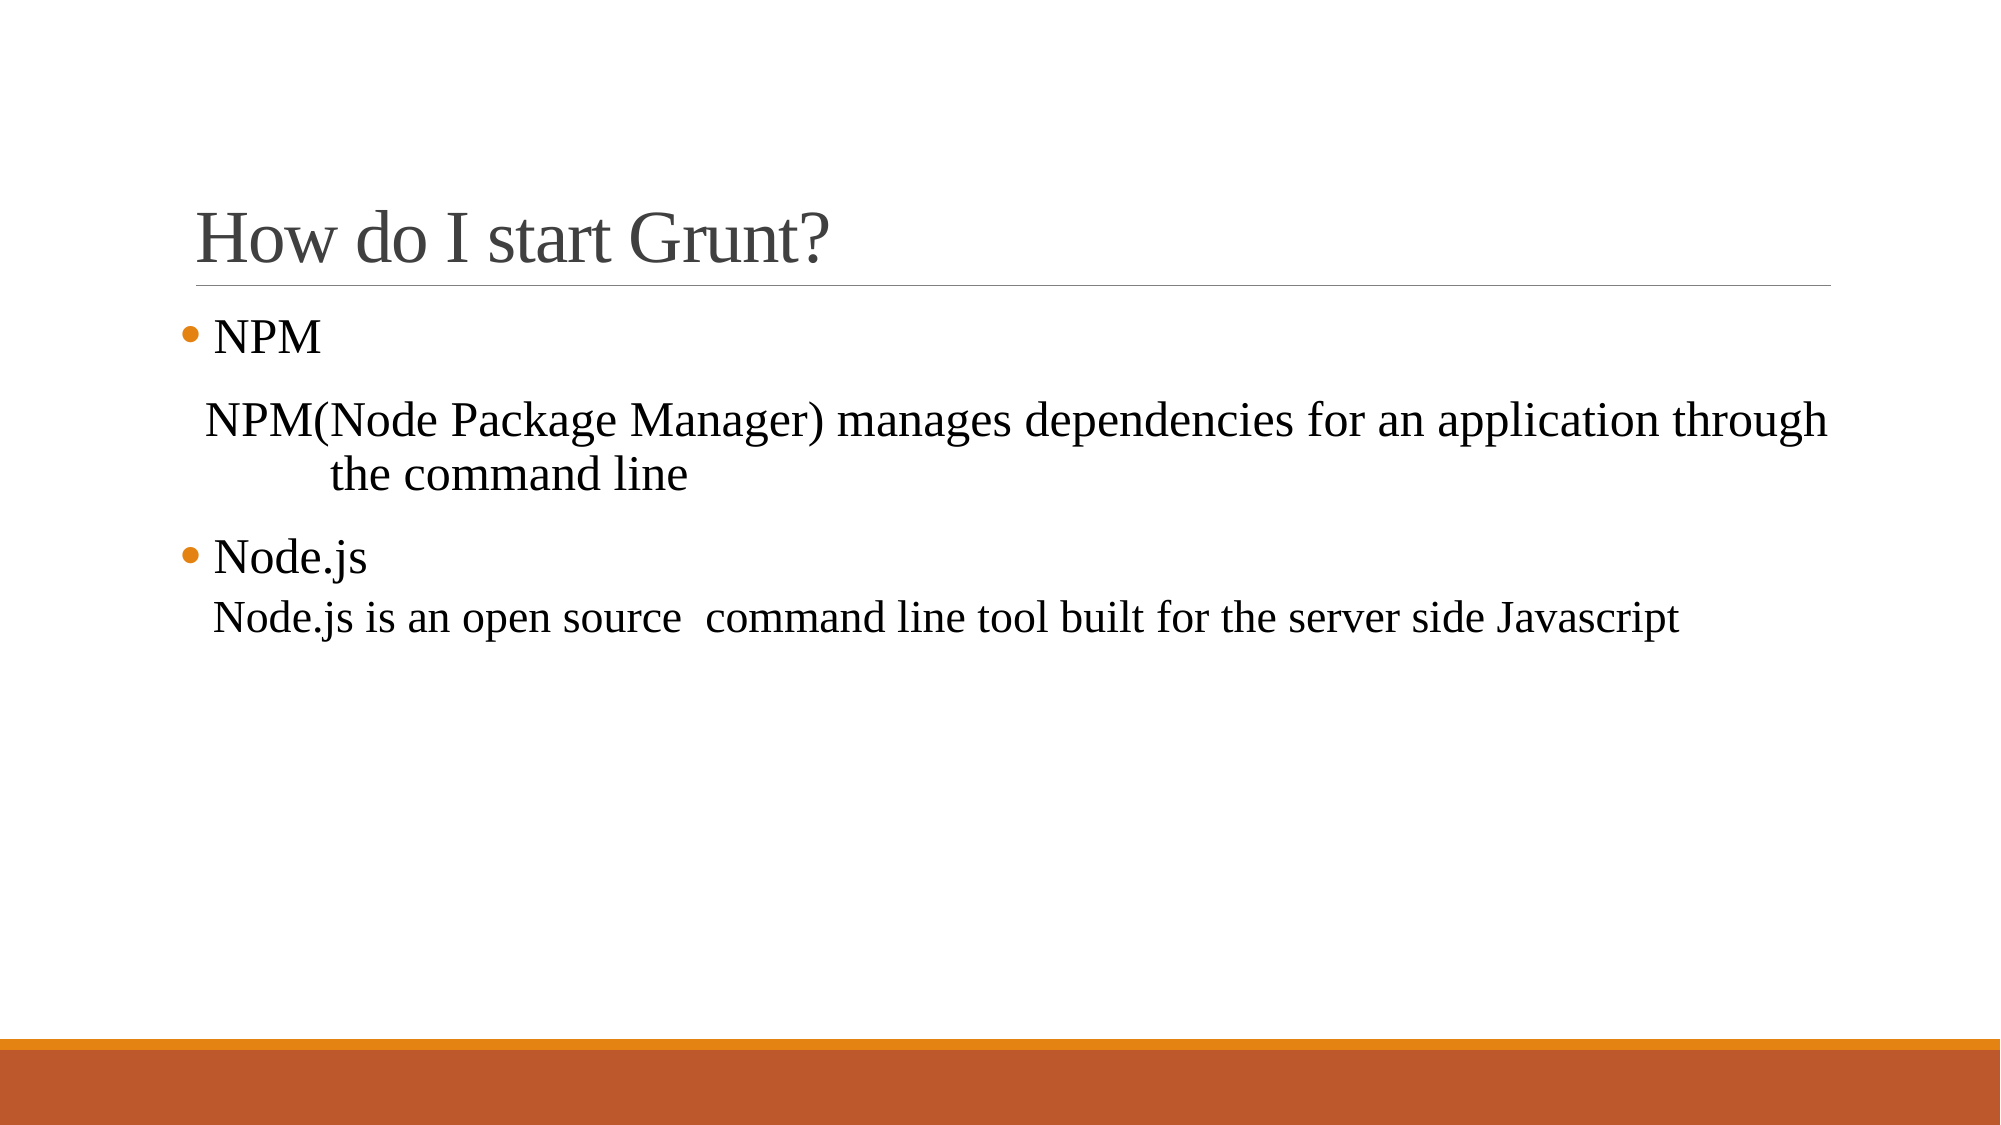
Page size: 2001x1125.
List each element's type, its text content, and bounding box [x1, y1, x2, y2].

title How do I start Grunt? [180, 47, 1830, 285]
list NPM NPM(Node Package Manager) manages dependencies for an application through the command line Node.js Node.js is an open source command line tool built for the server side Javascript [180, 302, 1830, 963]
